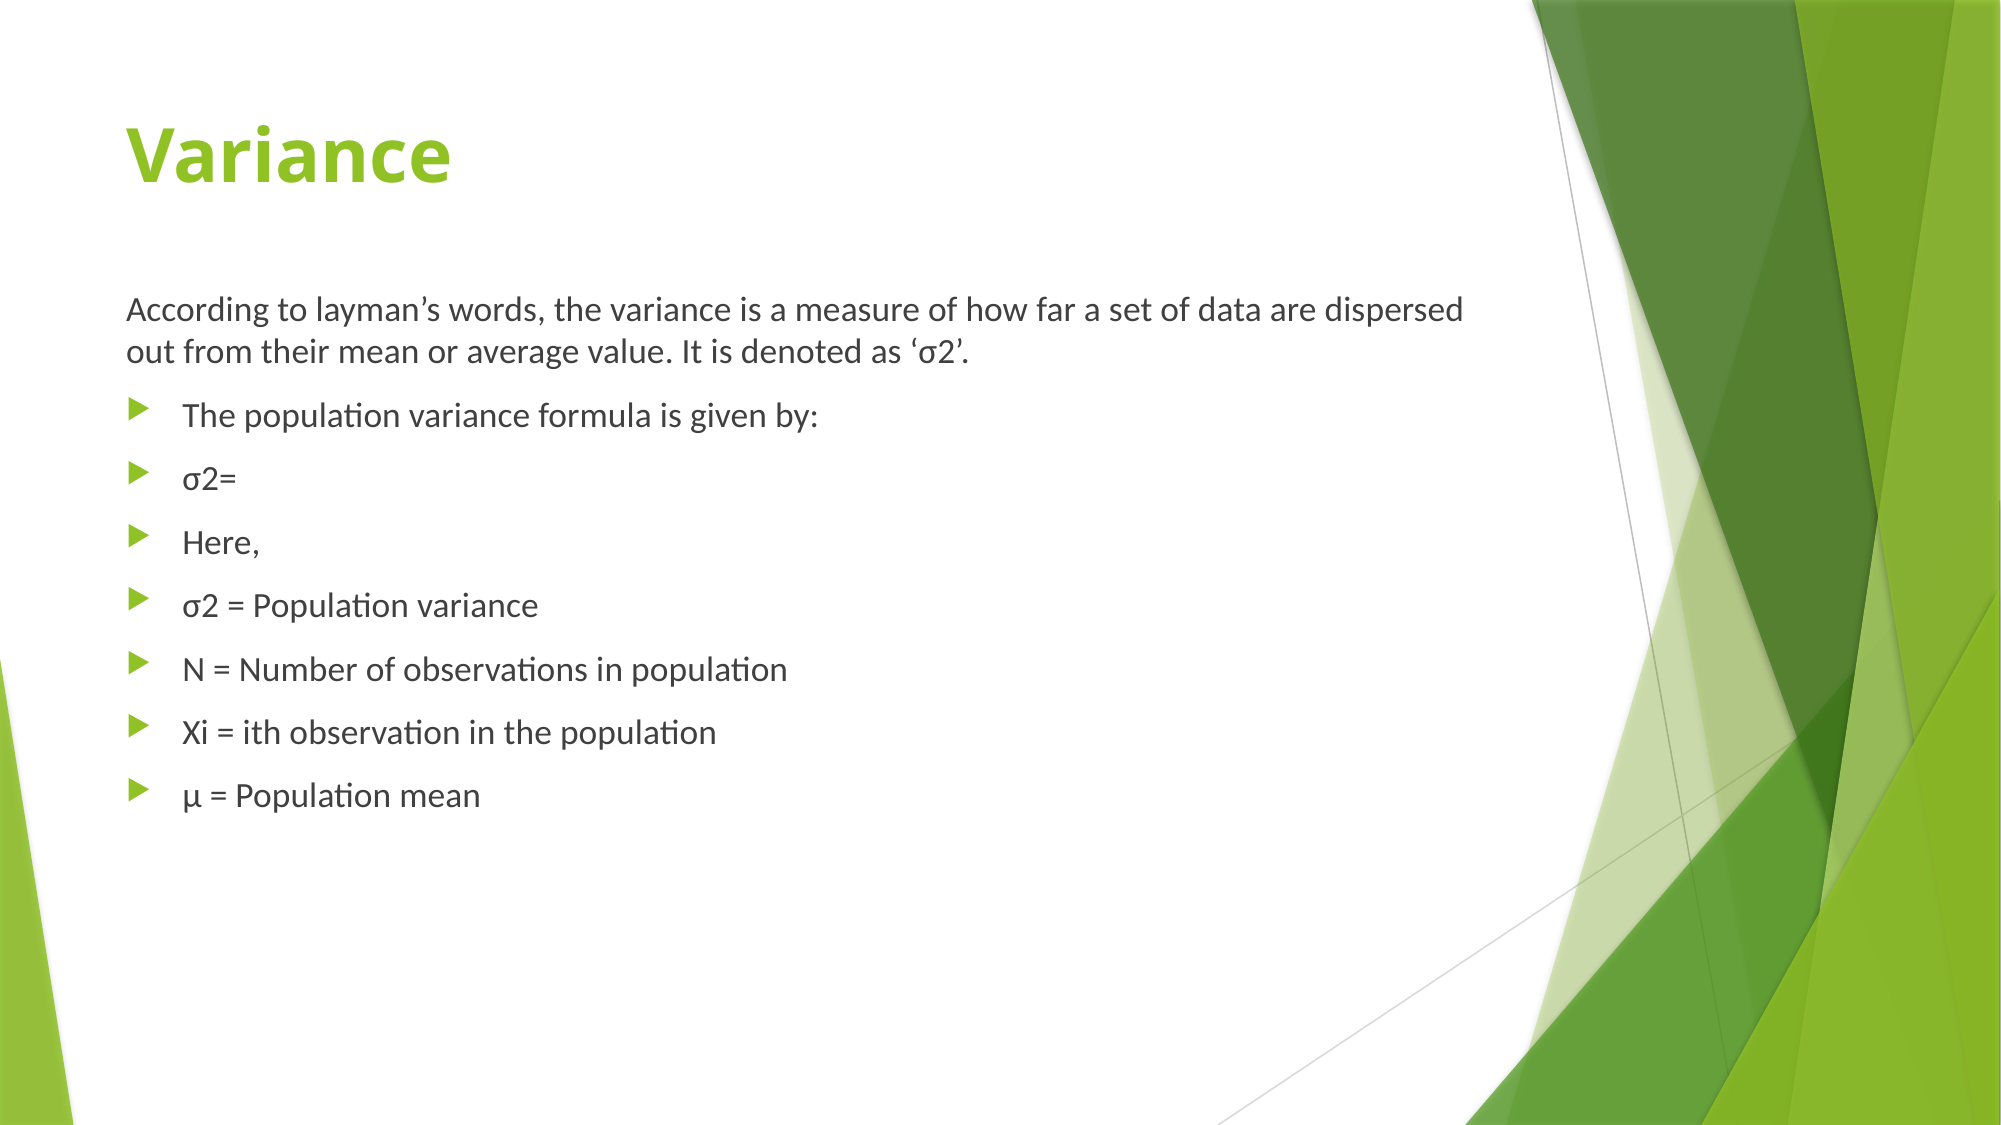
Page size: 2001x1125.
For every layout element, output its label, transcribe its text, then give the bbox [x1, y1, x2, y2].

title Variance [111, 99, 1522, 317]
